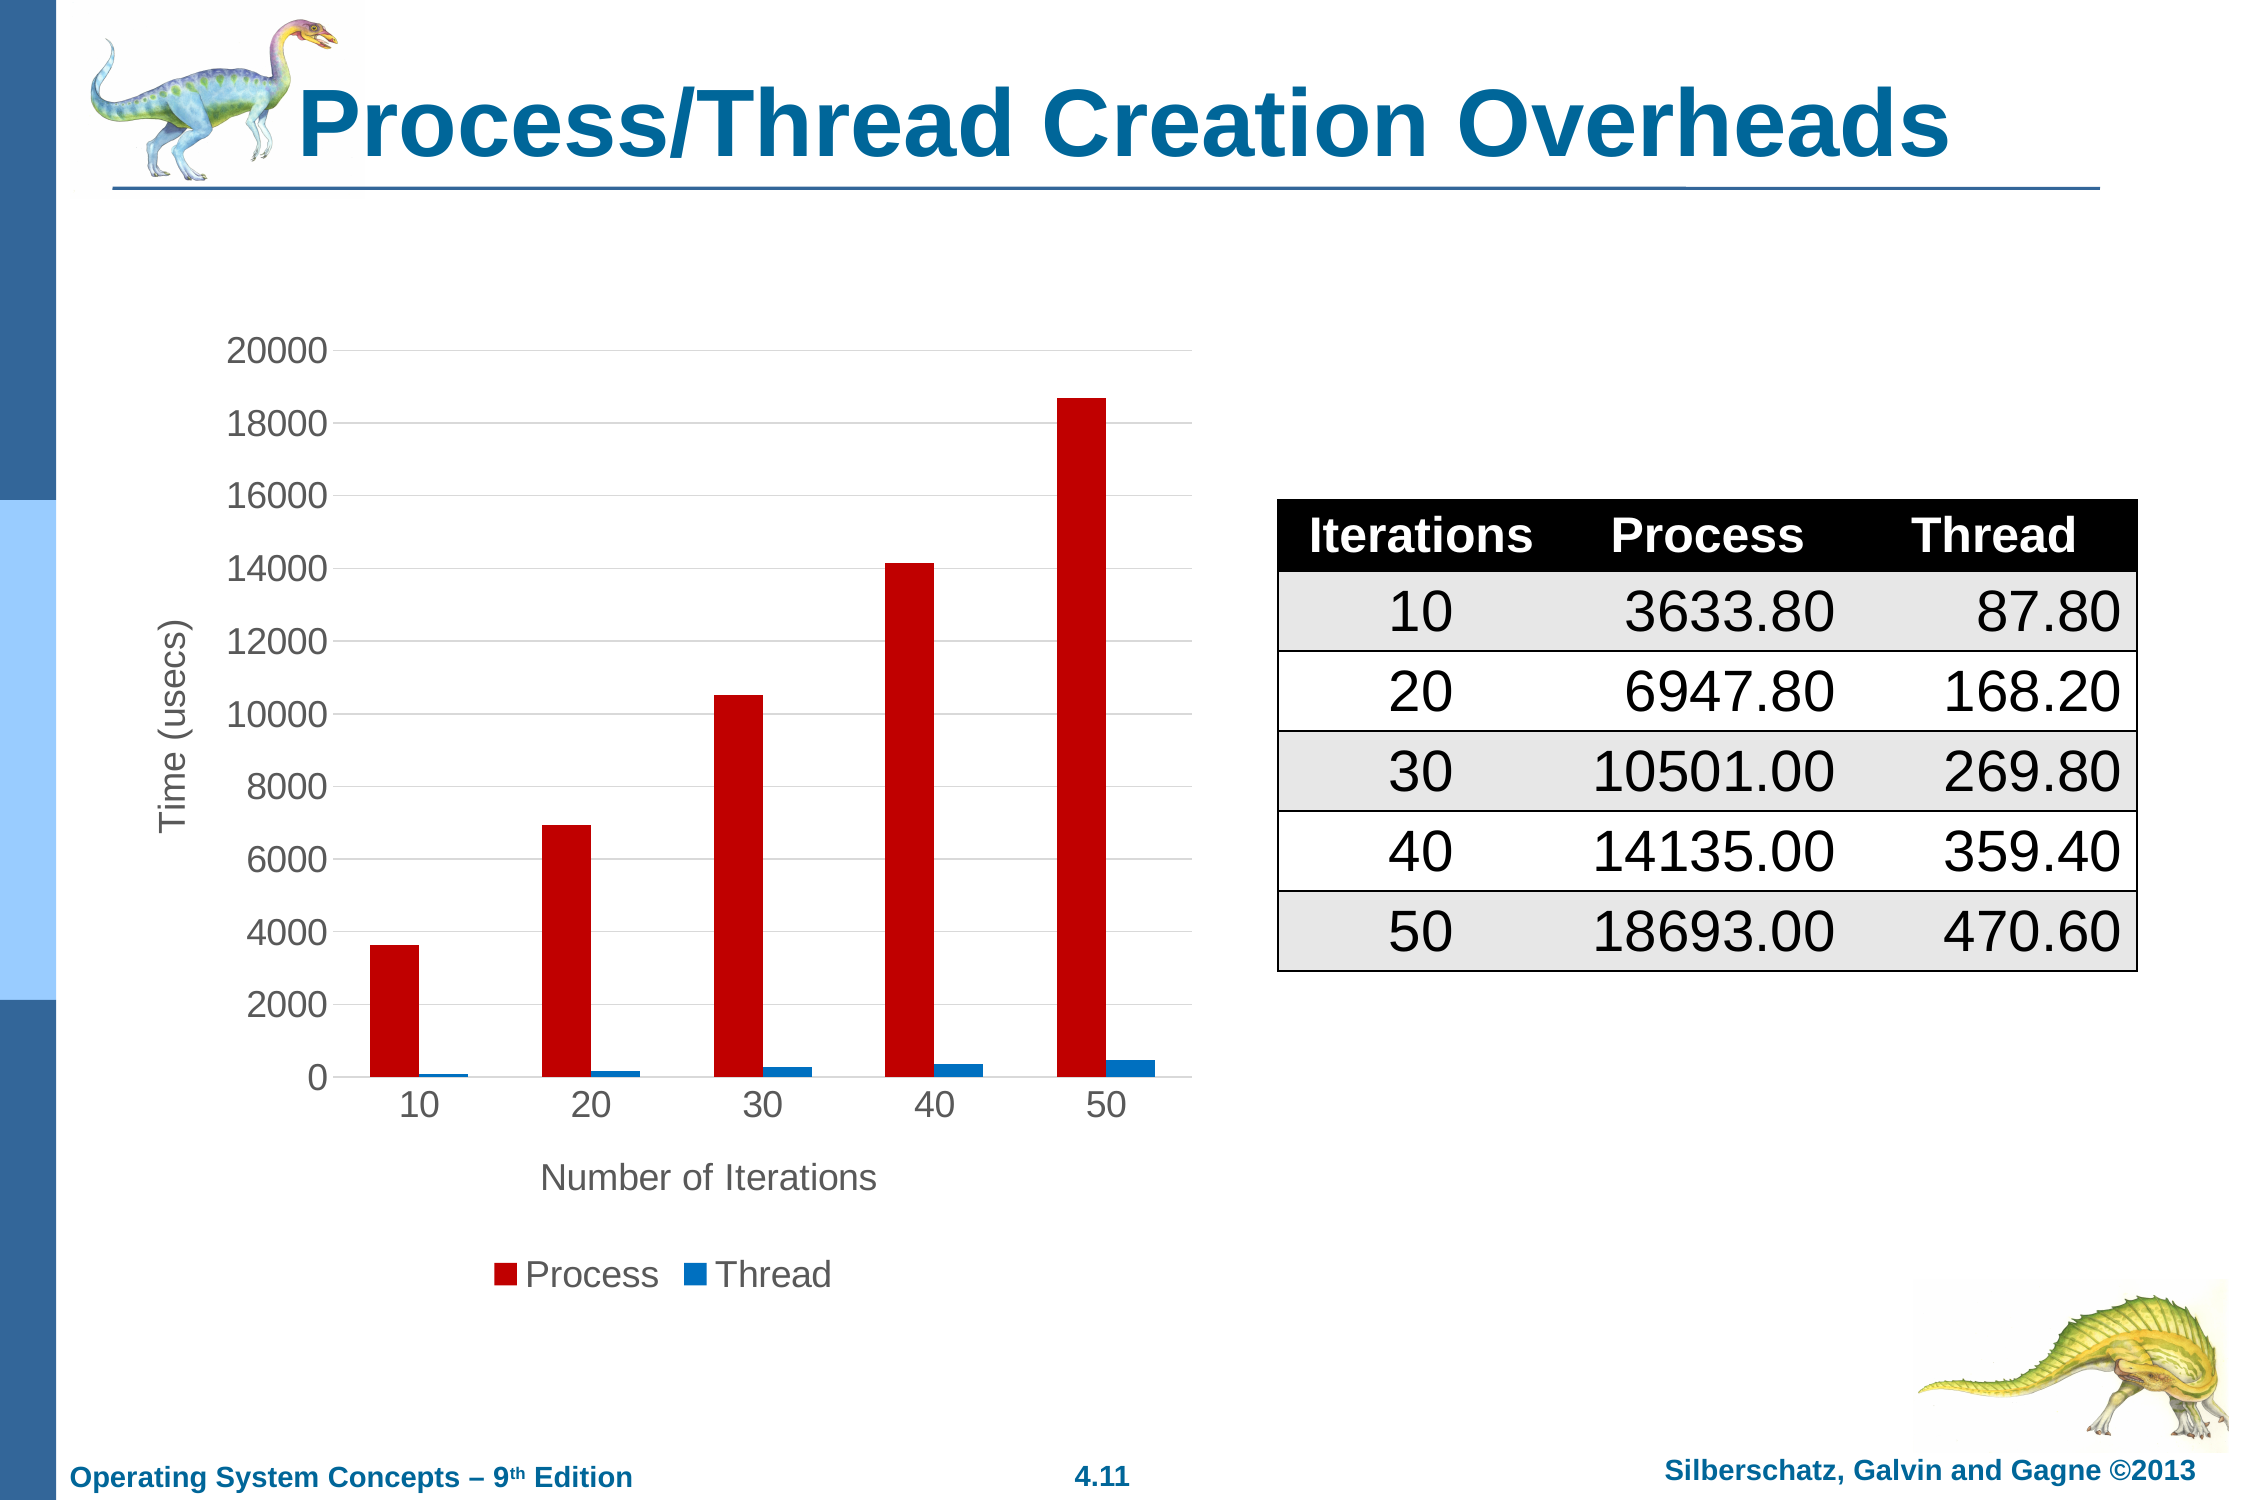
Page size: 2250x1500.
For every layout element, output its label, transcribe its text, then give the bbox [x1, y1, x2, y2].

table_cell 50 [1279, 892, 1565, 970]
picture [70, 0, 365, 199]
table_cell 20 [1279, 652, 1565, 730]
table_cell 10 [1279, 572, 1565, 650]
table_cell 87.80 [1851, 572, 2136, 650]
picture [1913, 1279, 2229, 1453]
table_cell 40 [1279, 812, 1565, 890]
table_cell 30 [1279, 732, 1565, 810]
table_cell 359.40 [1851, 812, 2136, 890]
table_cell 18693.00 [1565, 892, 1851, 970]
table_cell 168.20 [1851, 652, 2136, 730]
table_cell 6947.80 [1565, 652, 1851, 730]
table_cell 470.60 [1851, 892, 2136, 970]
title Process/Thread Creation Overheads [112, 60, 2138, 187]
table_header Thread [1851, 501, 2136, 570]
table_cell 14135.00 [1565, 812, 1851, 890]
table_cell 10501.00 [1565, 732, 1851, 810]
chart [112, 309, 1215, 1304]
table_cell 269.80 [1851, 732, 2136, 810]
table_header Iterations [1279, 501, 1565, 570]
table_header Process [1565, 501, 1851, 570]
table_cell 3633.80 [1565, 572, 1851, 650]
